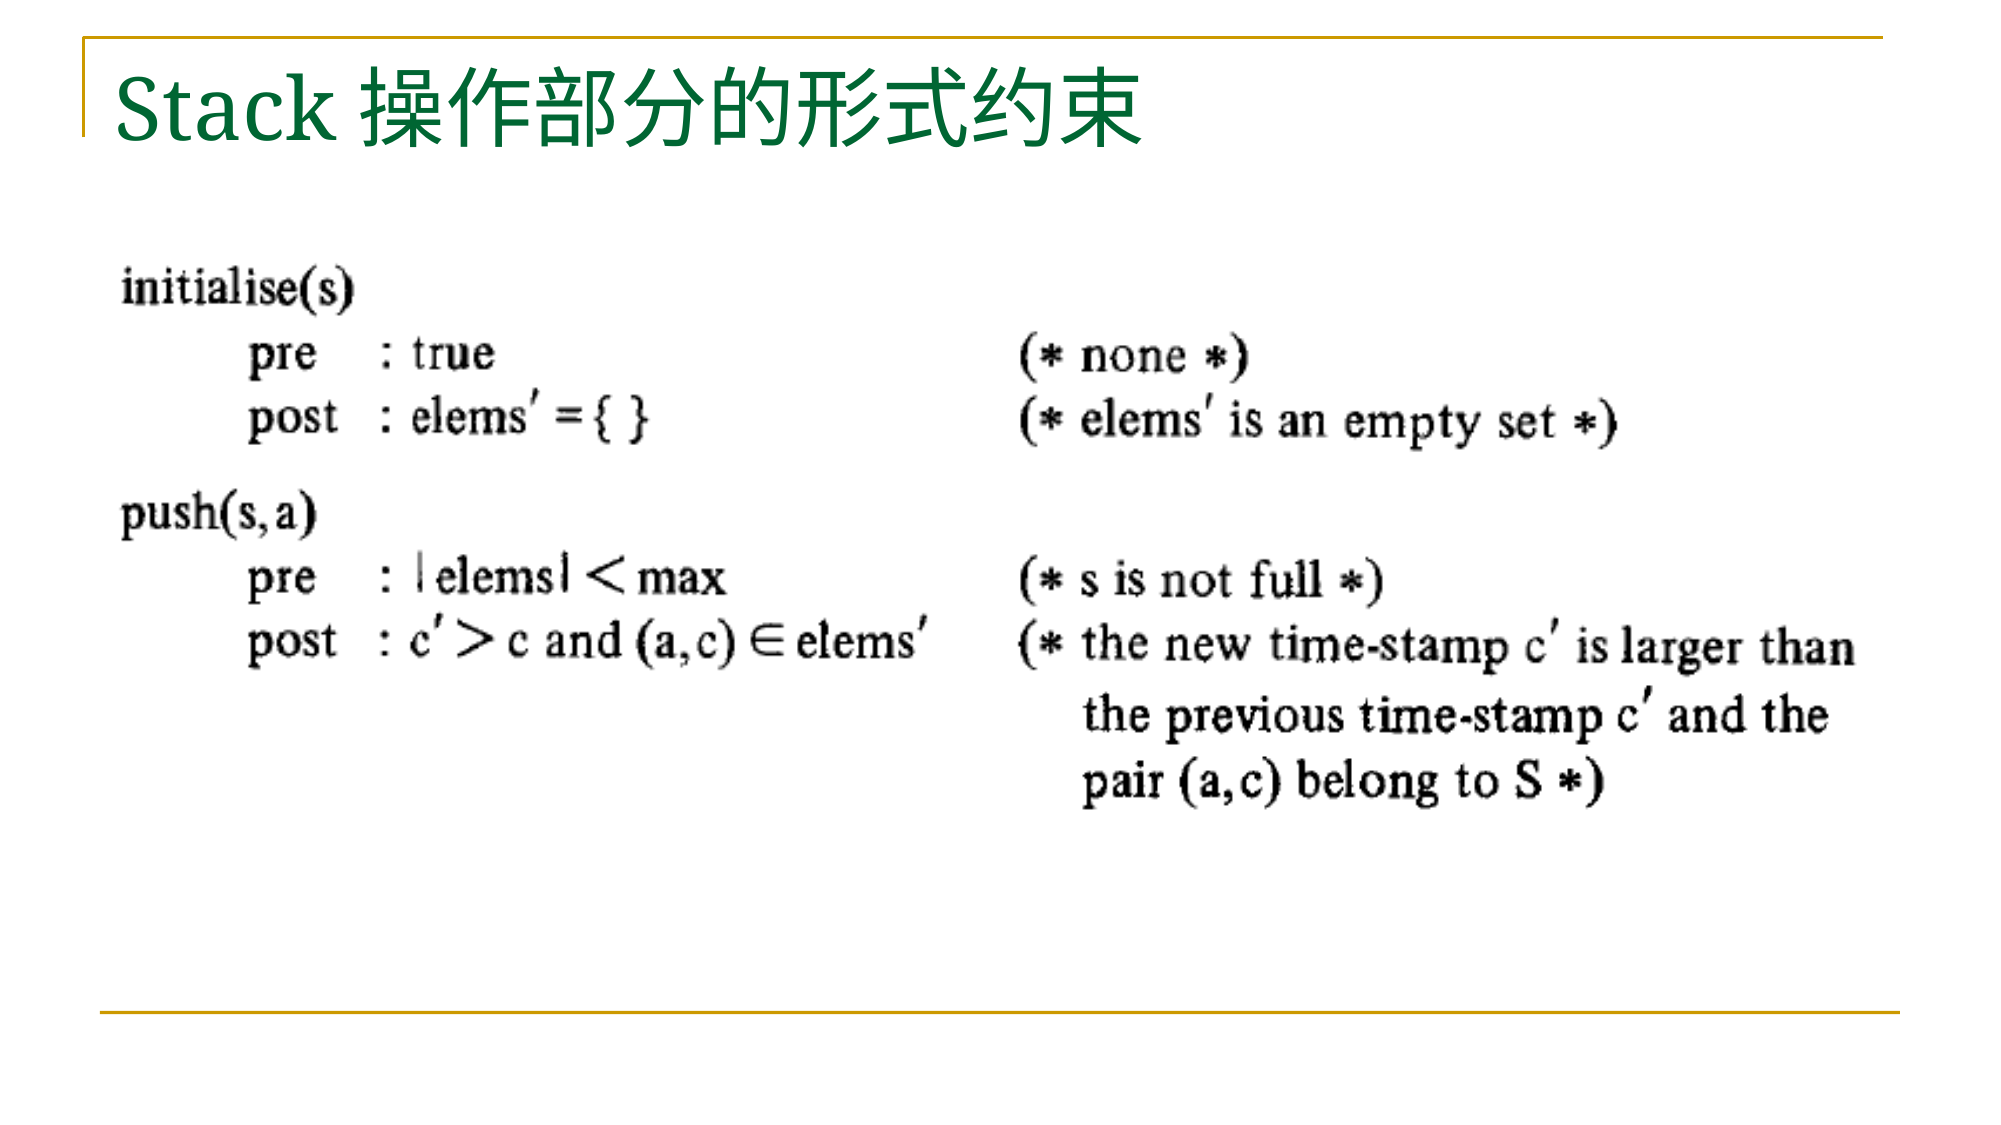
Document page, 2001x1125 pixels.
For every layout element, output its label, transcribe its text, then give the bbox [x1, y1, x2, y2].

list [99, 243, 1872, 702]
picture [1058, 680, 1851, 827]
title Stack操作部分的形式约束 [99, 45, 1900, 233]
